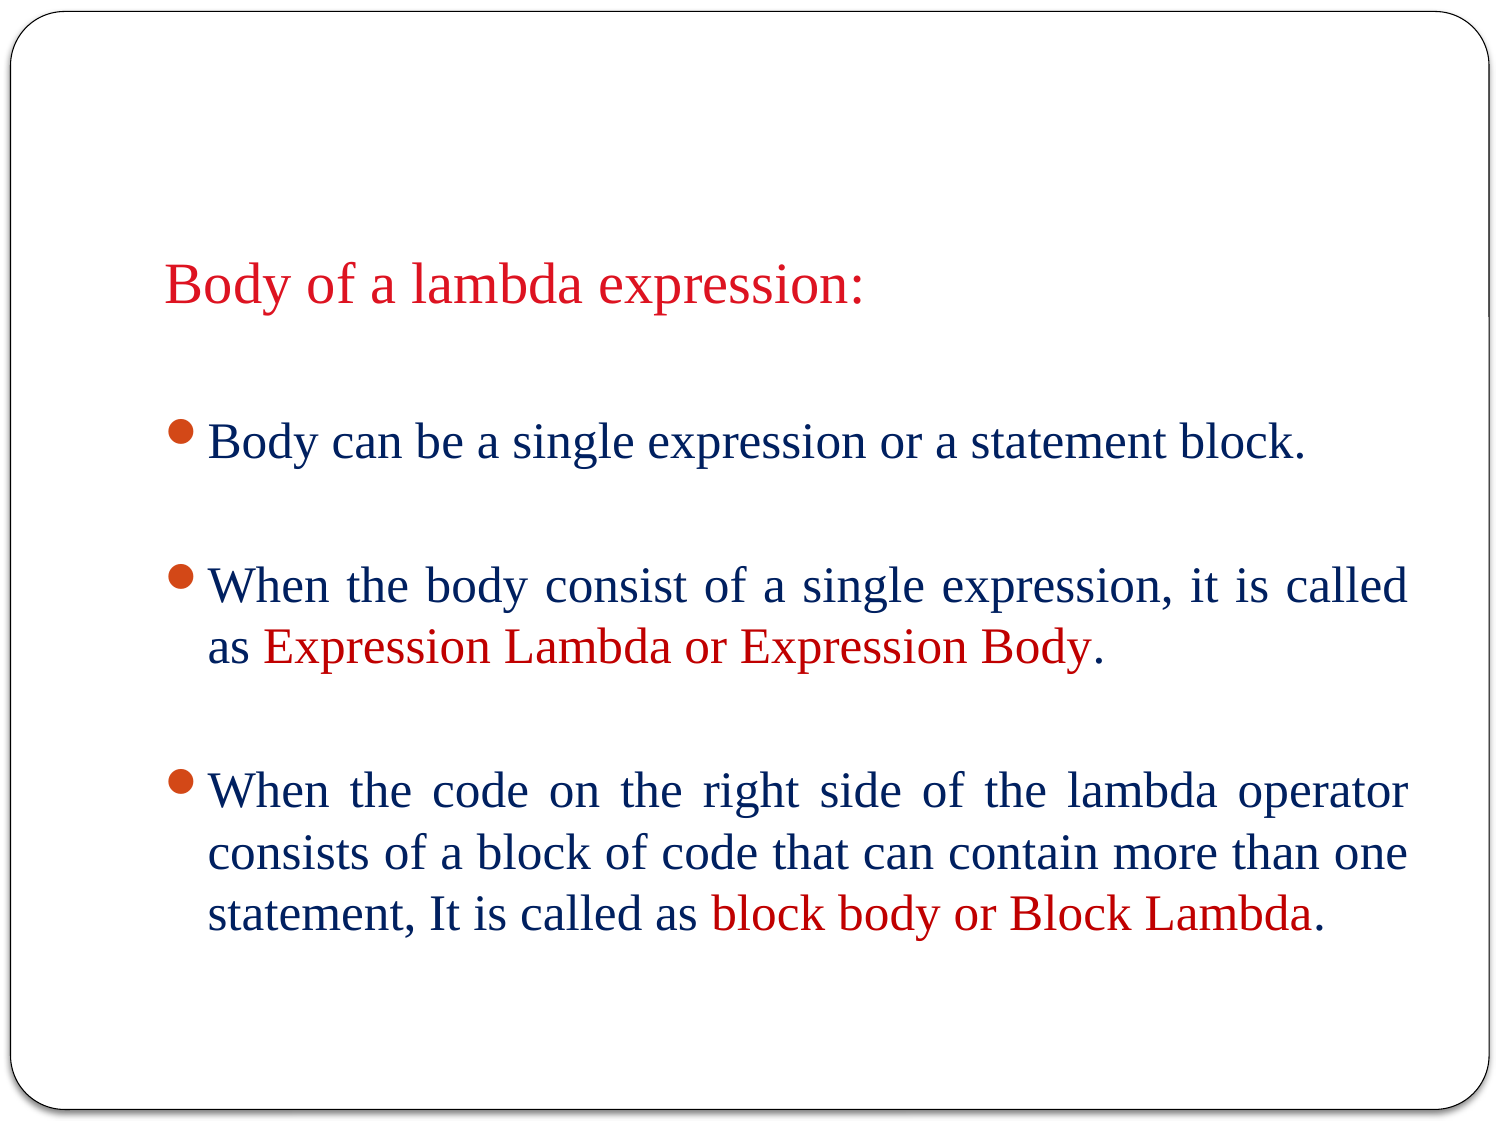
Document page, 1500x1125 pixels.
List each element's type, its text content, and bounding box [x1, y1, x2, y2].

list Body of a lambda expression: Body can be a single expression or a statement block. When the body consist of a single expression, it is called as Expression Lambda or Expression Body. When the code on the right side of the lambda operator consists of a block of code that can contain more than one statement, It is called as block body or Block Lambda. [150, 237, 1425, 988]
